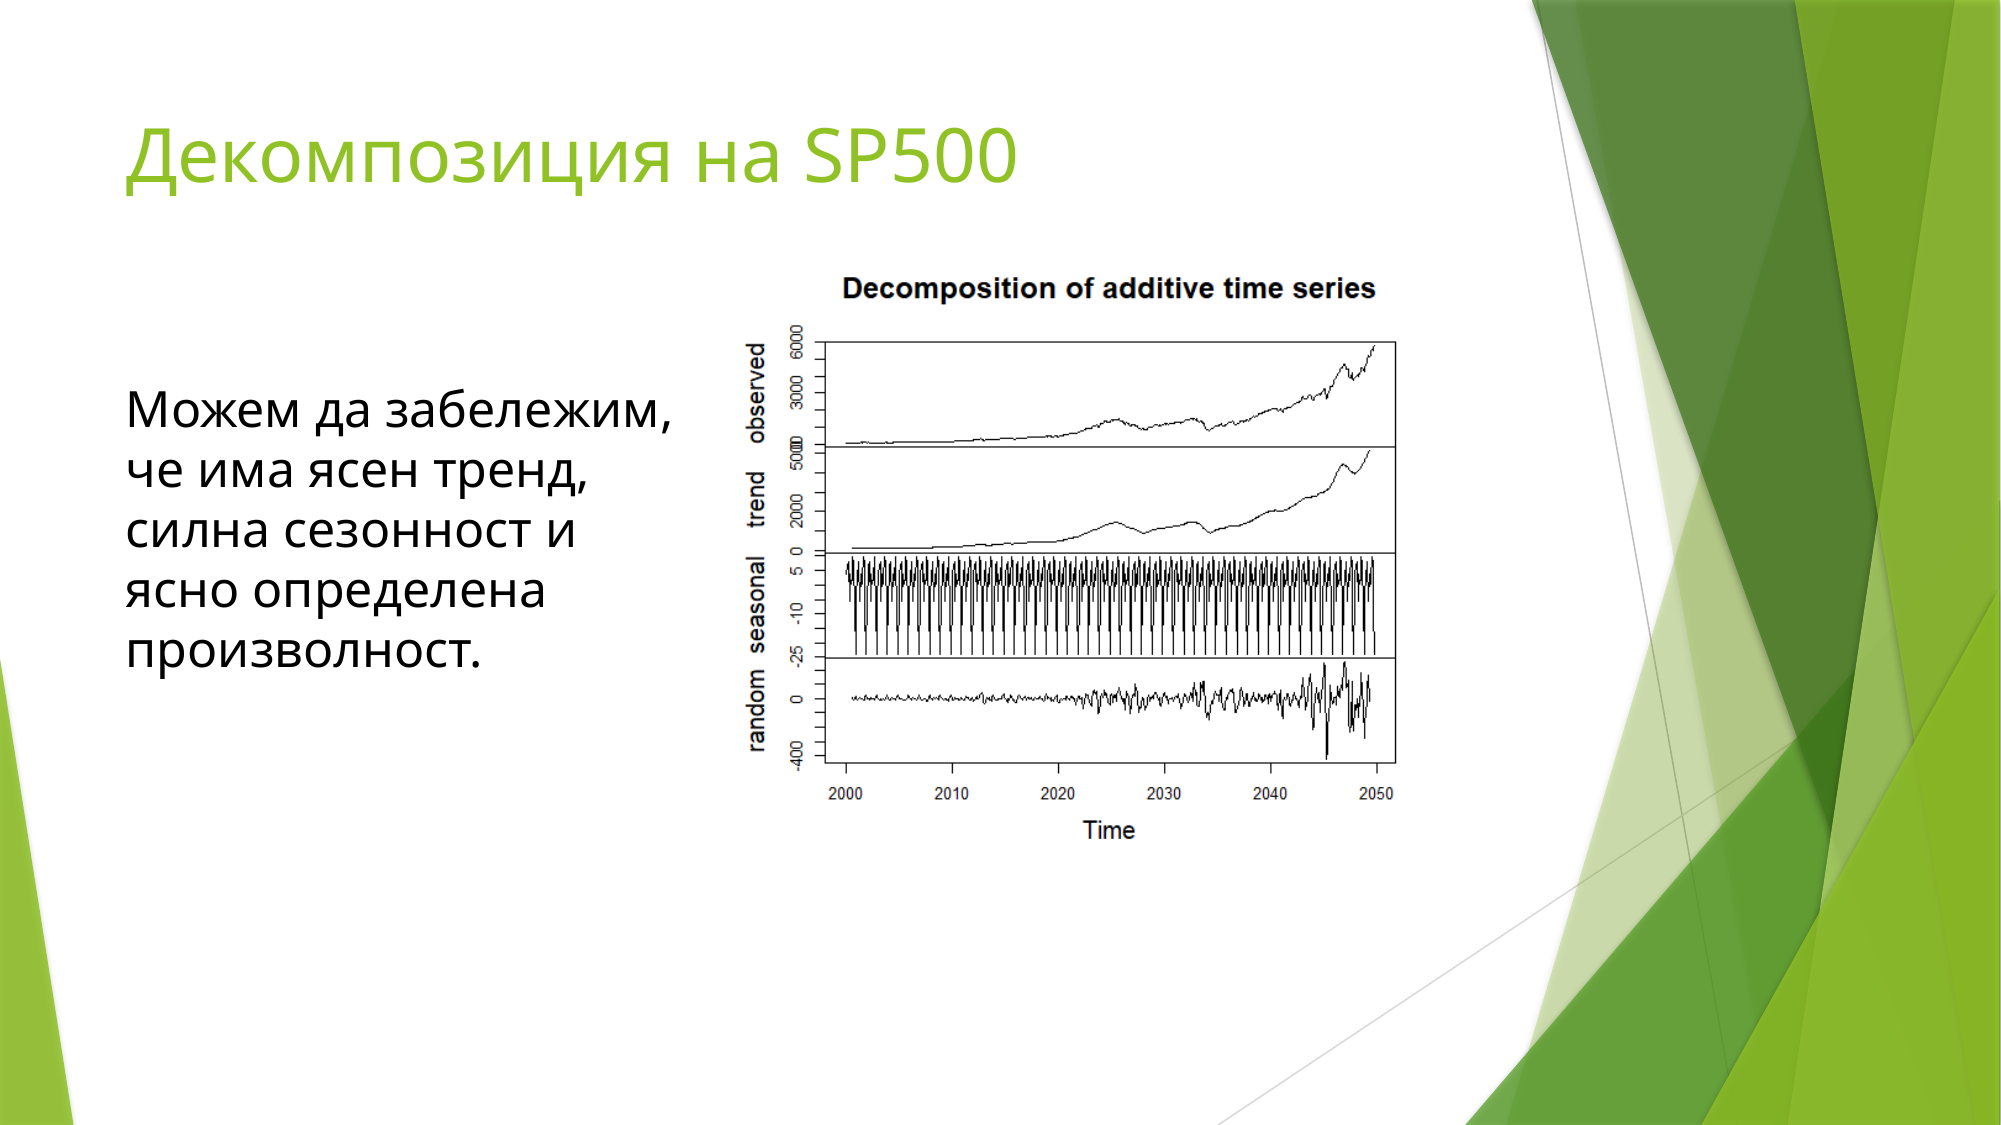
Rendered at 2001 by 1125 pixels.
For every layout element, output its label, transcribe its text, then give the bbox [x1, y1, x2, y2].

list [725, 243, 1438, 882]
title Декомпозиция на SP500 [111, 99, 1522, 317]
text_box Можем да забележим, че има ясен тренд, силна сезонност и ясно определена произволност. [111, 370, 693, 685]
